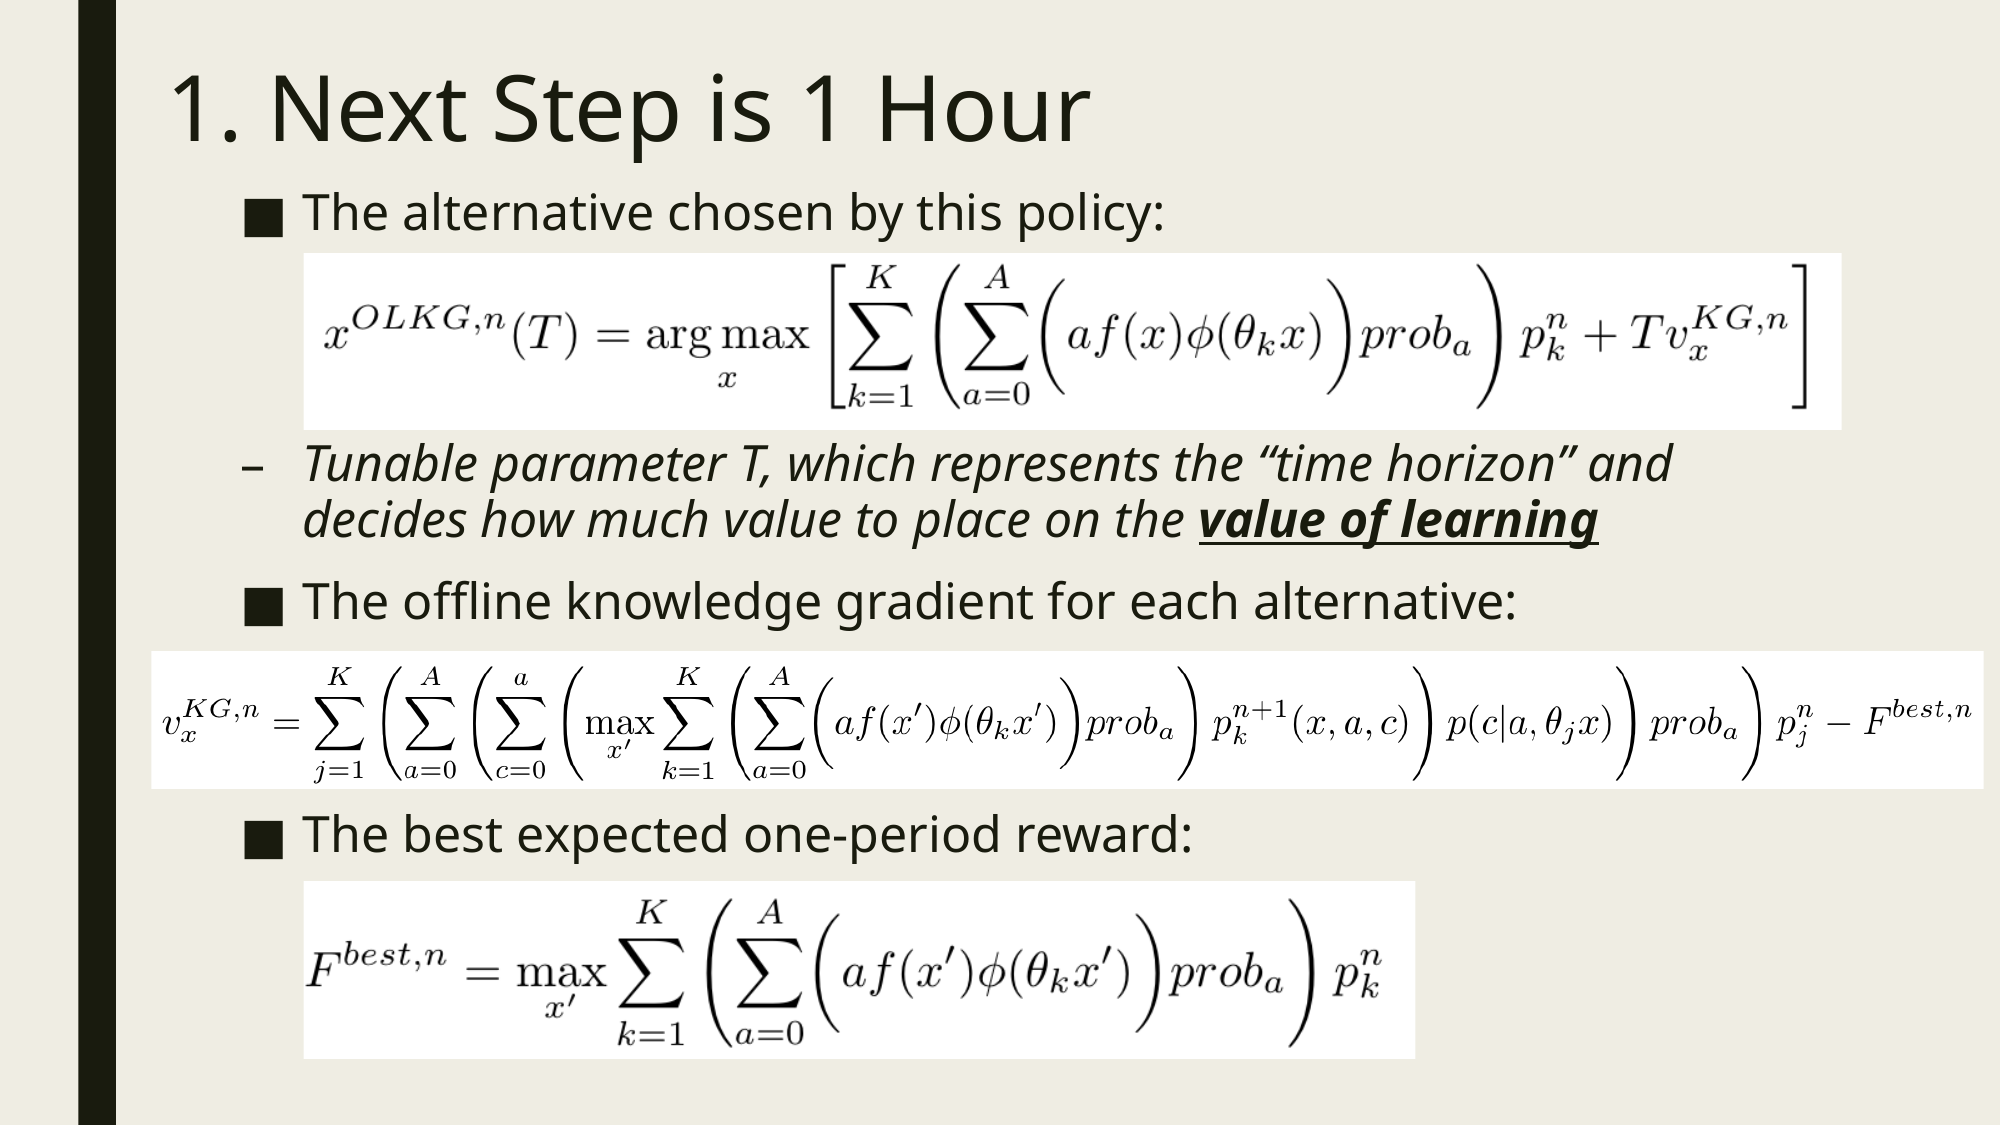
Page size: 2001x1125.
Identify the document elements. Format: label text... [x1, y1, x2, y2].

list The alternative chosen by this policy: Tunable parameter T, which represents the “time horizon” and decides how much value to place on the value of learning The offline knowledge gradient for each alternative: The best expected one-period reward: [225, 789, 1842, 994]
picture [303, 880, 1416, 1059]
list The alternative chosen by this policy: Tunable parameter T, which represents the “time horizon” and decides how much value to place on the value of learning The offline knowledge gradient for each alternative: The best expected one-period reward: [225, 287, 1842, 651]
picture [303, 253, 1842, 430]
picture [151, 651, 1984, 789]
title 1. Next Step is 1 Hour [151, 56, 1926, 287]
